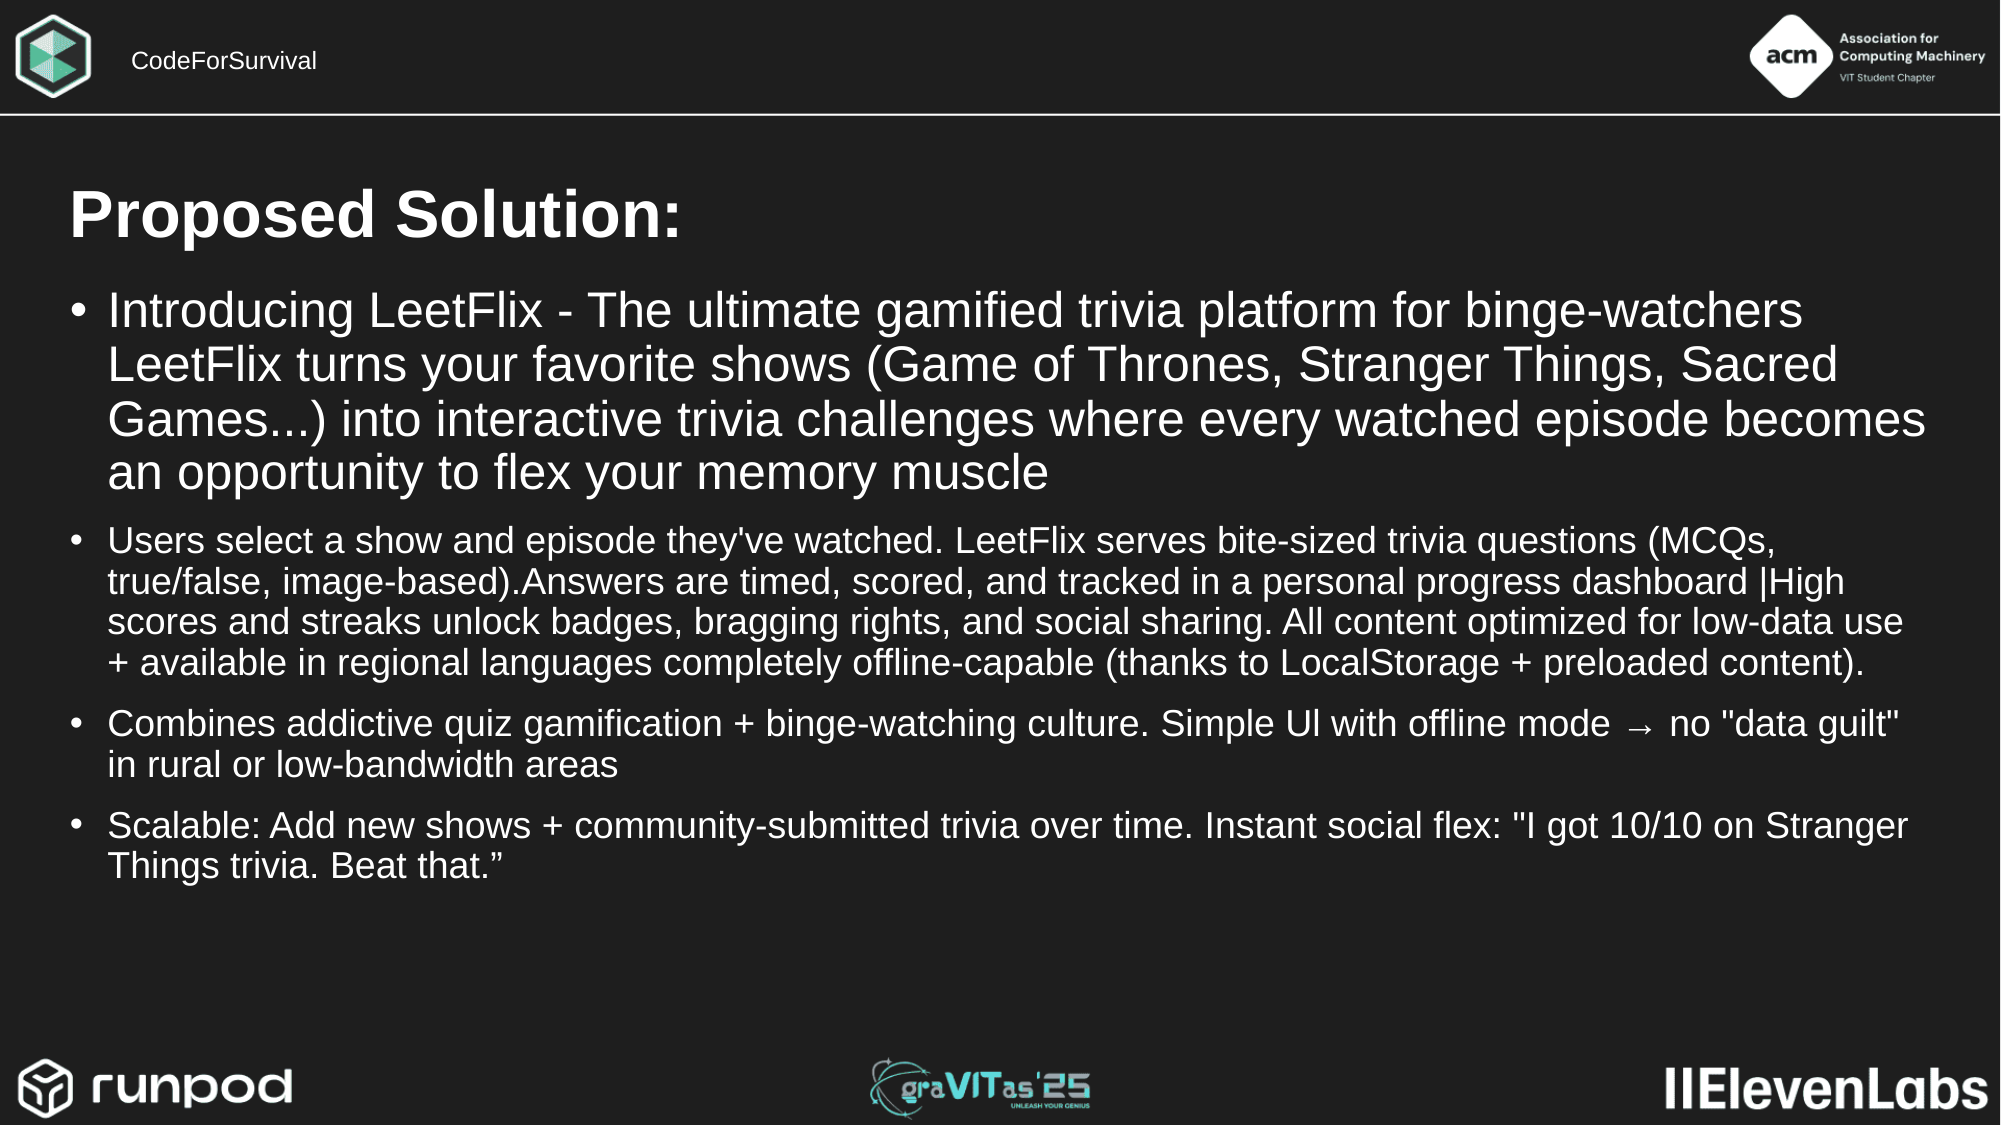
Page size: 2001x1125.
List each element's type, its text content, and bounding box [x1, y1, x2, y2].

picture [0, 0, 2001, 1125]
text_box Proposed Solution: [55, 154, 1945, 277]
text_box CodeForSurvival [116, 29, 792, 90]
text_box Introducing LeetFlix - The ultimate gamified trivia platform for binge-watchers LeetFlix turns your favorite shows (Game of Thrones, Stranger Things, Sacred Games...) into interactive trivia challenges where every watched episode becomes an opportunity to flex your memory muscle Users select a show and episode they've watched. LeetFlix serves bite-sized trivia questions (MCQs, true/false, image-based).Answers are timed, scored, and tracked in a personal progress dashboard |High scores and streaks unlock badges, bragging rights, and social sharing. All content optimized for low-data use + available in regional languages completely offline-capable (thanks to LocalStorage + preloaded content). Combines addictive quiz gamification + binge-watching culture. Simple Ul with offline mode → no "data guilt" in rural or low-bandwidth areas Scalable: Add new shows + community-submitted trivia over time. Instant social flex: "I got 10/10 on Stranger Things trivia. Beat that.” [55, 277, 1945, 985]
